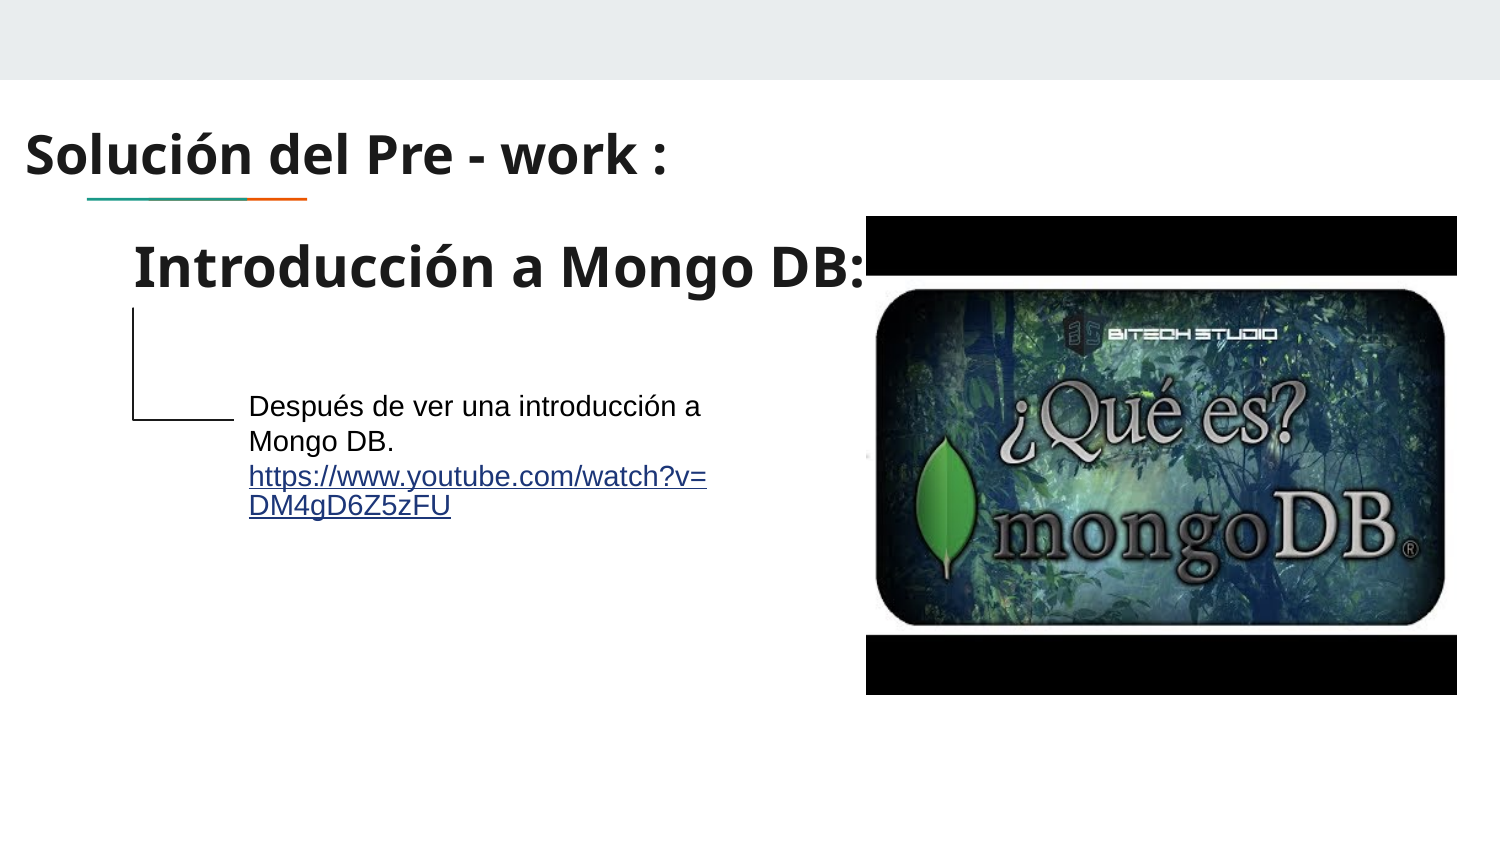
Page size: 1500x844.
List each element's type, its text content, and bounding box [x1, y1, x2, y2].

picture [865, 216, 1457, 696]
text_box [126, 313, 240, 415]
text_box Solución del Pre - work : [10, 105, 1272, 194]
text_box Introducción a Mongo DB: [119, 216, 863, 330]
text_box Después de ver una introducción a Mongo DB. https://www.youtube.com/watch?v=DM4gD6Z5zFU [233, 371, 737, 469]
